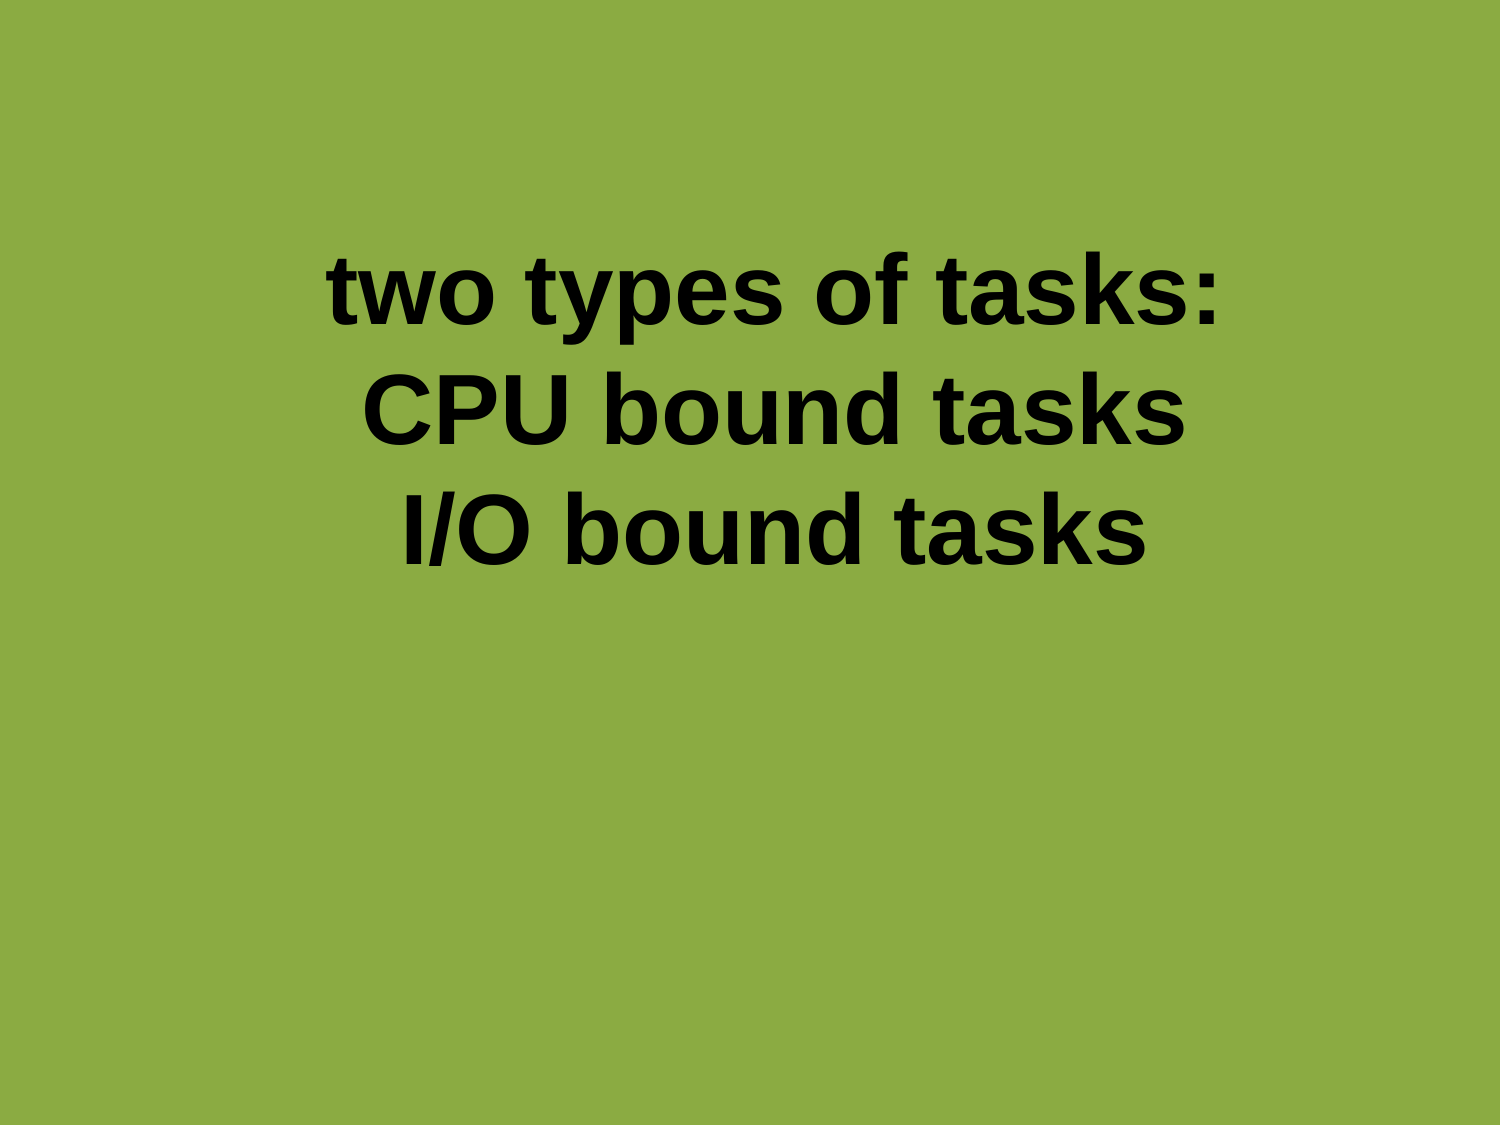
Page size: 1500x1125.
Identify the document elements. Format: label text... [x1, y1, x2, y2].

title two types of tasks: CPU bound tasks I/O bound tasks [112, 210, 1388, 600]
